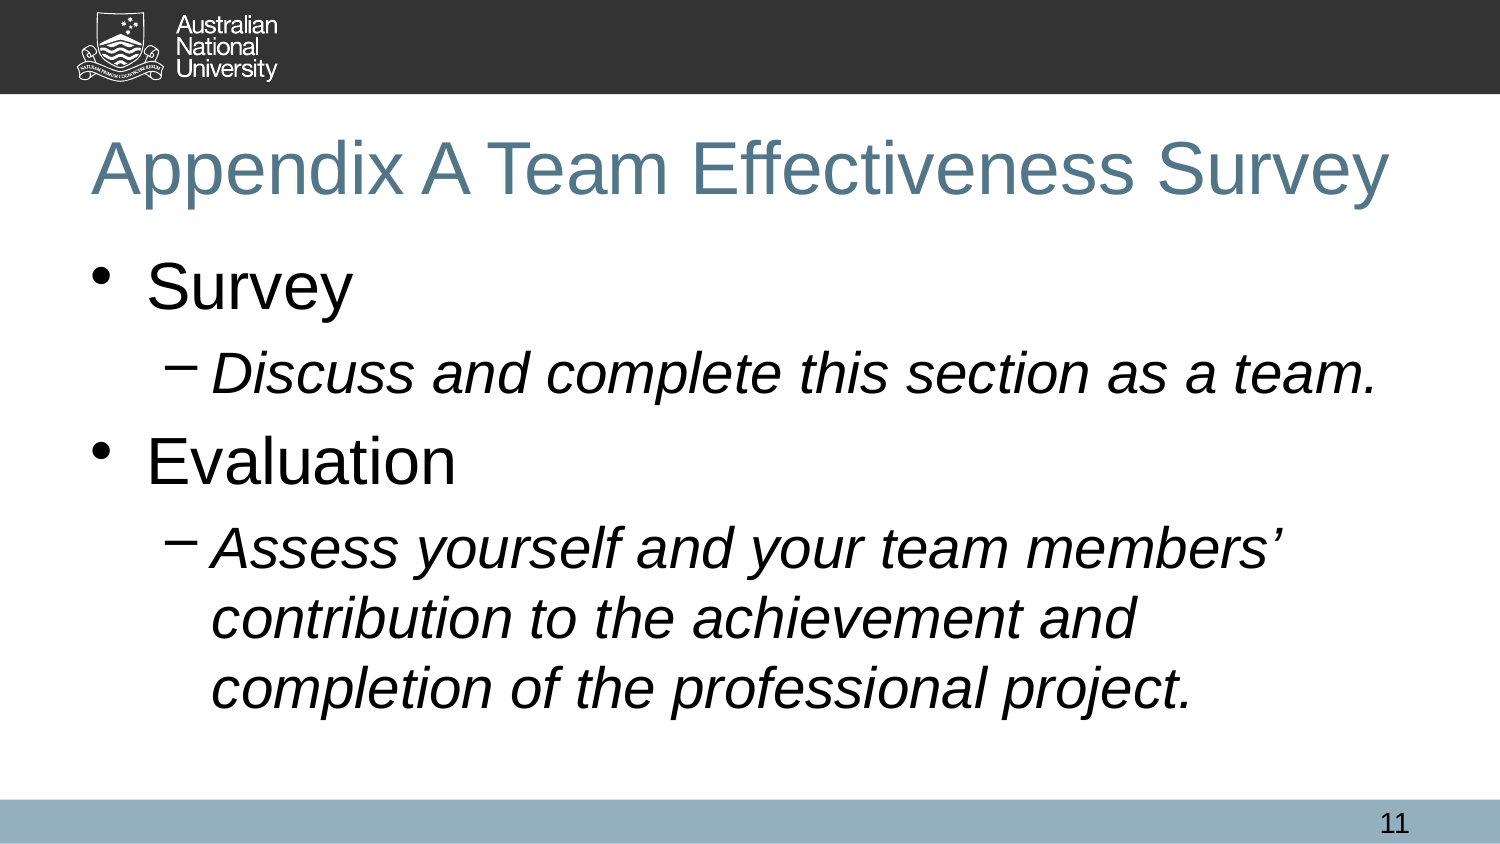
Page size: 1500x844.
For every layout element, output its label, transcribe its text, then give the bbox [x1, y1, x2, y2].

list Survey Discuss and complete this section as a team. Evaluation Assess yourself and your team members’ contribution to the achievement and completion of the professional project. [75, 235, 1425, 754]
slide_number 11 [1328, 796, 1425, 824]
title Appendix A Team Effectiveness Survey [76, 94, 1427, 235]
